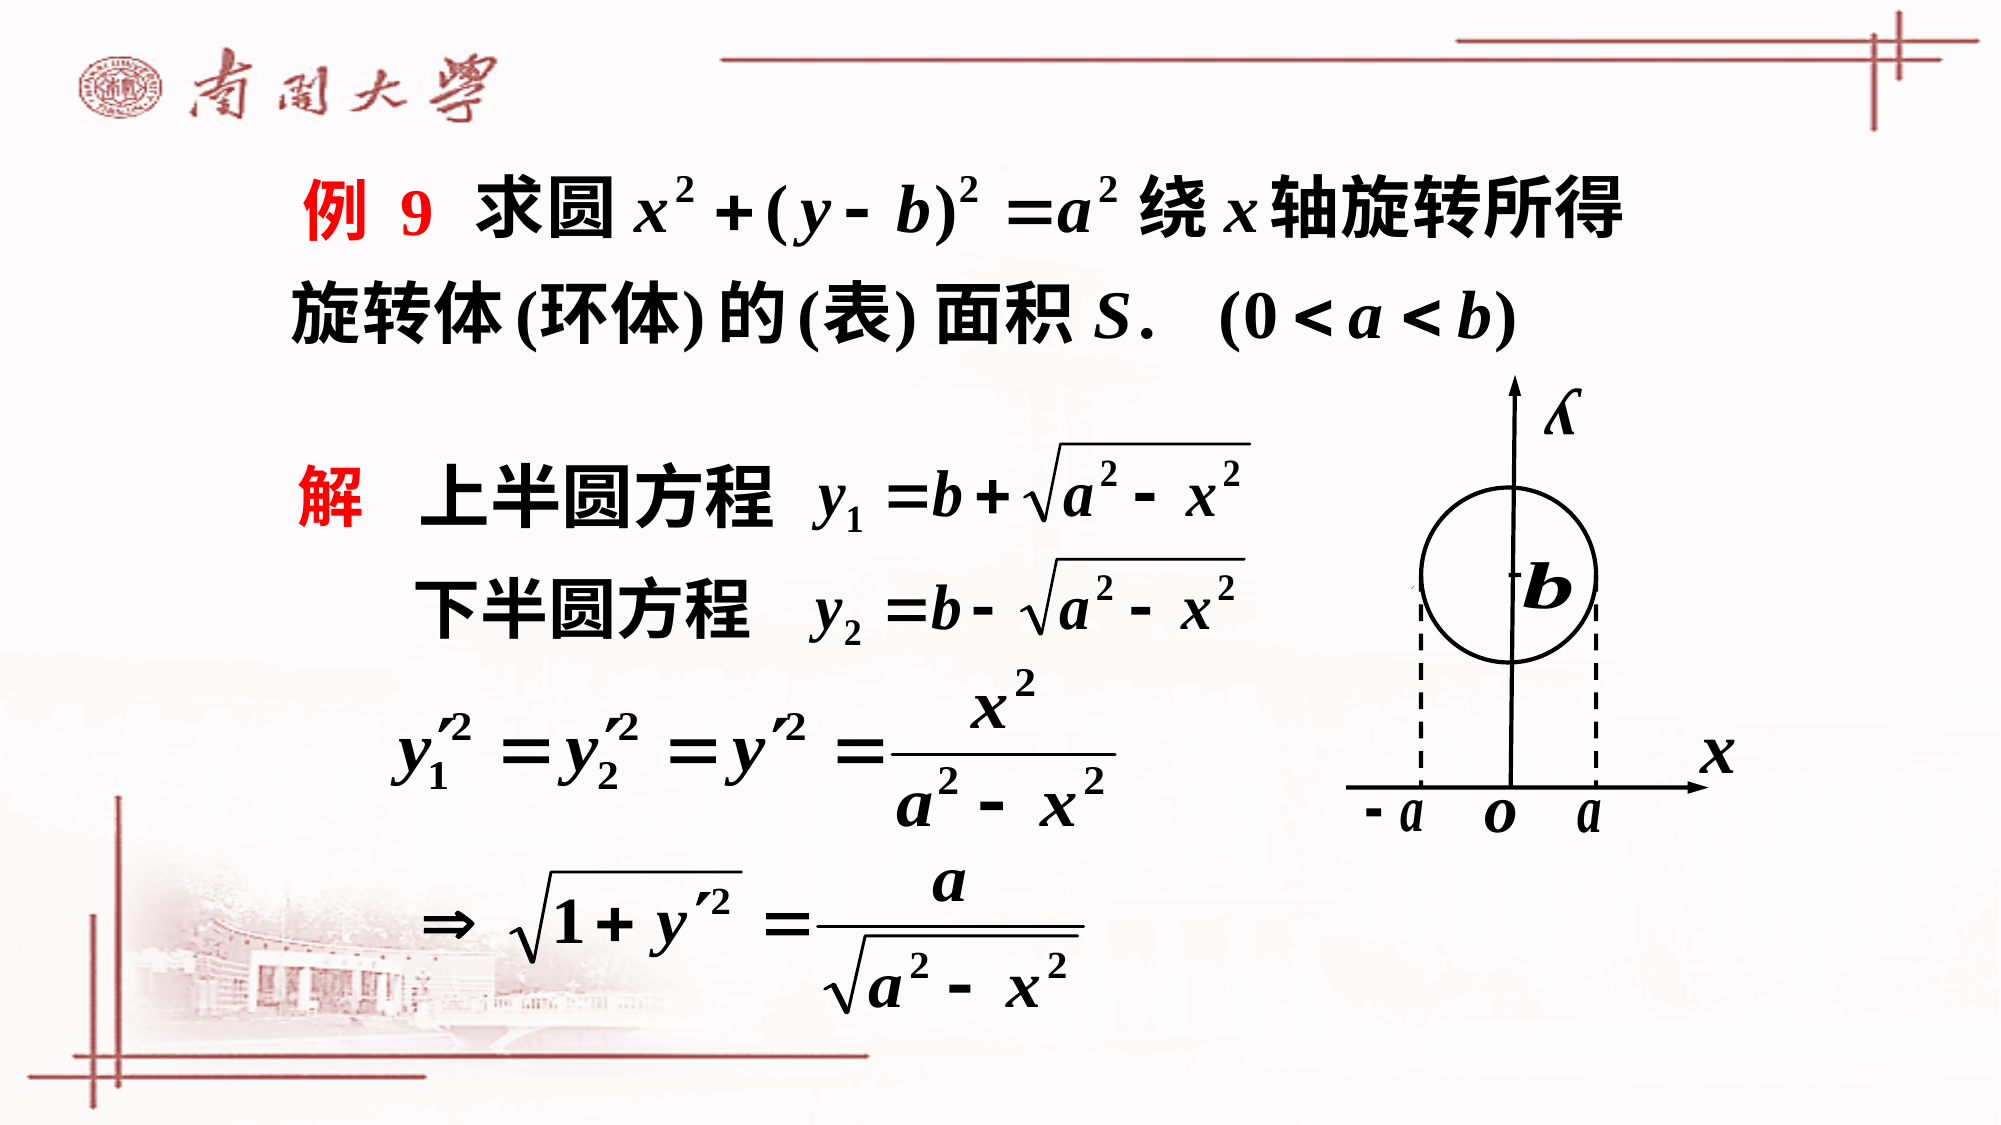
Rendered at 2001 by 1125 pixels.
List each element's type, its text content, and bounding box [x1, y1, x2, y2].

text_box [1513, 634, 1574, 663]
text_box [1474, 787, 1532, 851]
text_box 解 [282, 447, 380, 543]
text_box [1514, 487, 1592, 546]
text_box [1358, 787, 1434, 848]
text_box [377, 649, 1133, 842]
text_box [1508, 374, 1522, 546]
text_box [410, 452, 793, 546]
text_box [412, 833, 1099, 1027]
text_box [801, 427, 1263, 544]
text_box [1570, 787, 1613, 851]
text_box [1508, 547, 1597, 626]
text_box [282, 155, 1639, 366]
text_box [1421, 487, 1513, 663]
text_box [797, 543, 1255, 657]
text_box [1683, 724, 1751, 792]
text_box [406, 567, 770, 647]
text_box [1530, 374, 1595, 449]
